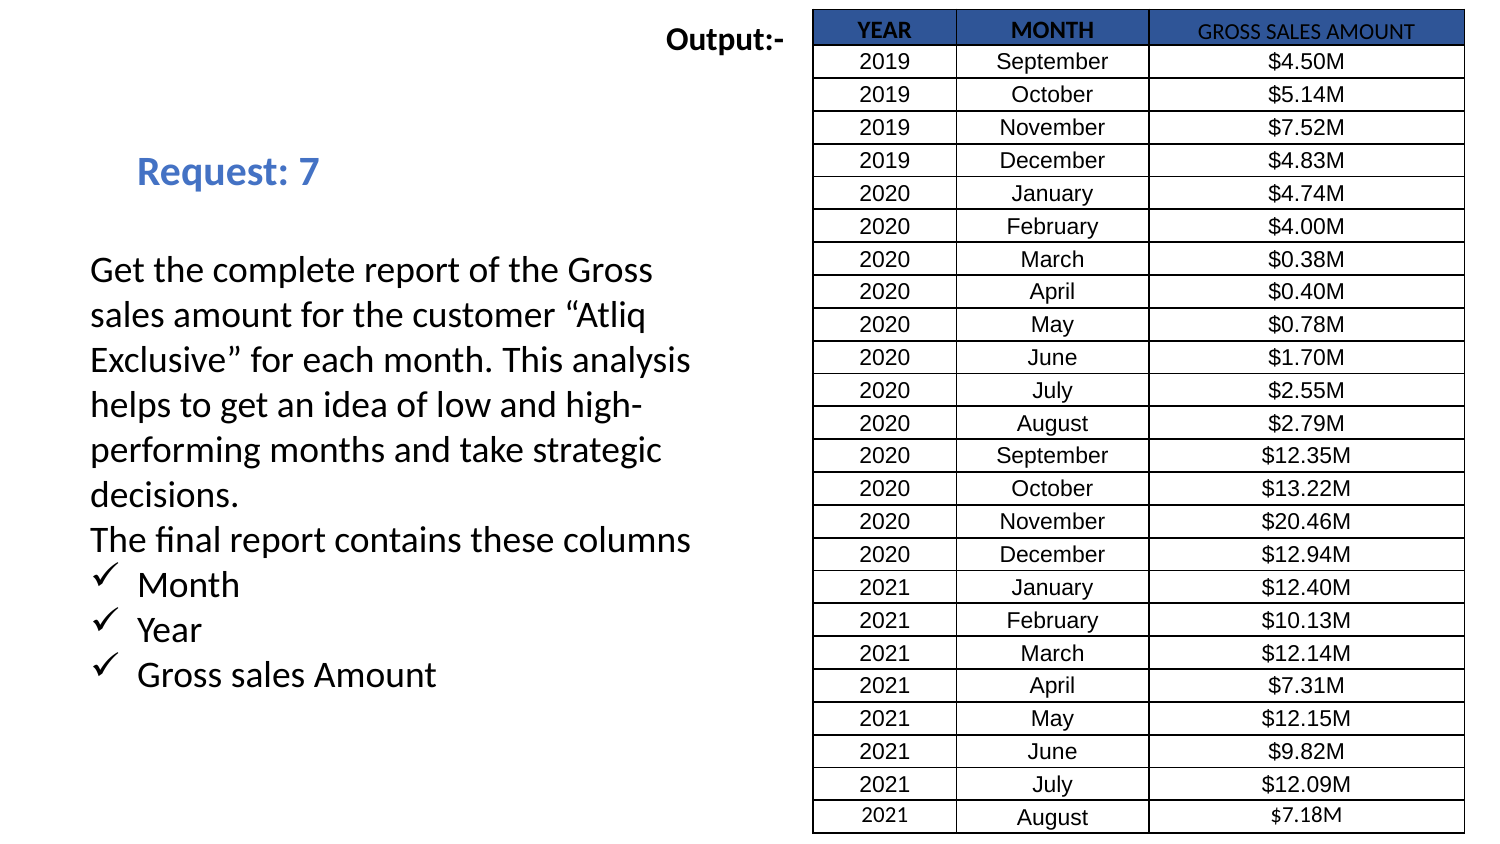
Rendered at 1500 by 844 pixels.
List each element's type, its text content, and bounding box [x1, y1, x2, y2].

table_cell 2020 [814, 473, 956, 504]
table_cell March [957, 243, 1148, 274]
table_cell $5.14M [1150, 79, 1464, 110]
table_cell December [957, 539, 1148, 570]
table_cell 2020 [814, 210, 956, 241]
table_cell 2021 [814, 571, 956, 602]
table_cell $4.83M [1150, 145, 1464, 176]
table_cell June [957, 736, 1148, 767]
table_cell $9.82M [1150, 736, 1464, 767]
table_cell $0.78M [1150, 309, 1464, 340]
table_cell November [957, 112, 1148, 143]
table_cell $7.52M [1150, 112, 1464, 143]
table_cell $12.94M [1150, 539, 1464, 570]
table_cell $0.40M [1150, 276, 1464, 307]
table_cell 2020 [814, 309, 956, 340]
table_cell January [957, 571, 1148, 602]
table_cell 2021 [814, 768, 956, 799]
table_cell $4.50M [1150, 46, 1464, 77]
table_cell $12.09M [1150, 768, 1464, 799]
table_header YEAR [814, 10, 956, 44]
table_cell $4.74M [1150, 177, 1464, 208]
table_cell May [957, 309, 1148, 340]
table_cell April [957, 276, 1148, 307]
table_cell 2021 [814, 670, 956, 701]
table_cell 2019 [814, 46, 956, 77]
table_cell $12.14M [1150, 637, 1464, 668]
table_cell 2021 [814, 604, 956, 635]
table_cell $1.70M [1150, 342, 1464, 373]
table_cell $12.15M [1150, 703, 1464, 734]
table_cell 2021 [814, 703, 956, 734]
table_cell 2019 [814, 112, 956, 143]
table_cell 2021 [814, 736, 956, 767]
table_cell May [957, 703, 1148, 734]
table_cell February [957, 604, 1148, 635]
table_header GROSS SALES AMOUNT [1150, 10, 1464, 44]
table_cell 2020 [814, 506, 956, 537]
table_header MONTH [957, 10, 1148, 44]
table_cell 2021 [814, 801, 956, 832]
table_cell January [957, 177, 1148, 208]
table_cell October [957, 473, 1148, 504]
table_cell 2019 [814, 145, 956, 176]
table_cell $12.40M [1150, 571, 1464, 602]
table_cell 2019 [814, 79, 956, 110]
table_cell $2.79M [1150, 407, 1464, 438]
table_cell 2020 [814, 177, 956, 208]
table_cell $2.55M [1150, 374, 1464, 405]
table_cell 2020 [814, 539, 956, 570]
table_cell June [957, 342, 1148, 373]
table_cell October [957, 79, 1148, 110]
table_cell $12.35M [1150, 440, 1464, 471]
table_cell November [957, 506, 1148, 537]
table_cell 2020 [814, 374, 956, 405]
table_cell July [957, 768, 1148, 799]
table_cell 2020 [814, 342, 956, 373]
table_cell August [957, 407, 1148, 438]
table_cell July [957, 374, 1148, 405]
table_cell September [957, 46, 1148, 77]
table_cell February [957, 210, 1148, 241]
table_cell September [957, 440, 1148, 471]
table_cell $10.13M [1150, 604, 1464, 635]
table_cell April [957, 670, 1148, 701]
table_cell 2020 [814, 243, 956, 274]
table_cell $20.46M [1150, 506, 1464, 537]
text_box Get the complete report of the Gross sales amount for the customer “Atliq Exclusive” for each month. This analysis helps to get an idea of low and high-performing months and take strategic decisions. The final report contains these columns Month Year Gross sales Amount [75, 192, 750, 703]
table_cell $13.22M [1150, 473, 1464, 504]
table_cell 2020 [814, 440, 956, 471]
table_cell $0.38M [1150, 243, 1464, 274]
table_cell August [957, 801, 1148, 832]
table_cell March [957, 637, 1148, 668]
text_box Request: 7 [122, 136, 370, 202]
table_cell December [957, 145, 1148, 176]
text_box Output:- [651, 9, 812, 64]
table_cell 2020 [814, 407, 956, 438]
table_cell 2020 [814, 276, 956, 307]
table_cell $7.18M [1150, 801, 1464, 832]
table_cell $4.00M [1150, 210, 1464, 241]
table_cell 2021 [814, 637, 956, 668]
table_cell $7.31M [1150, 670, 1464, 701]
